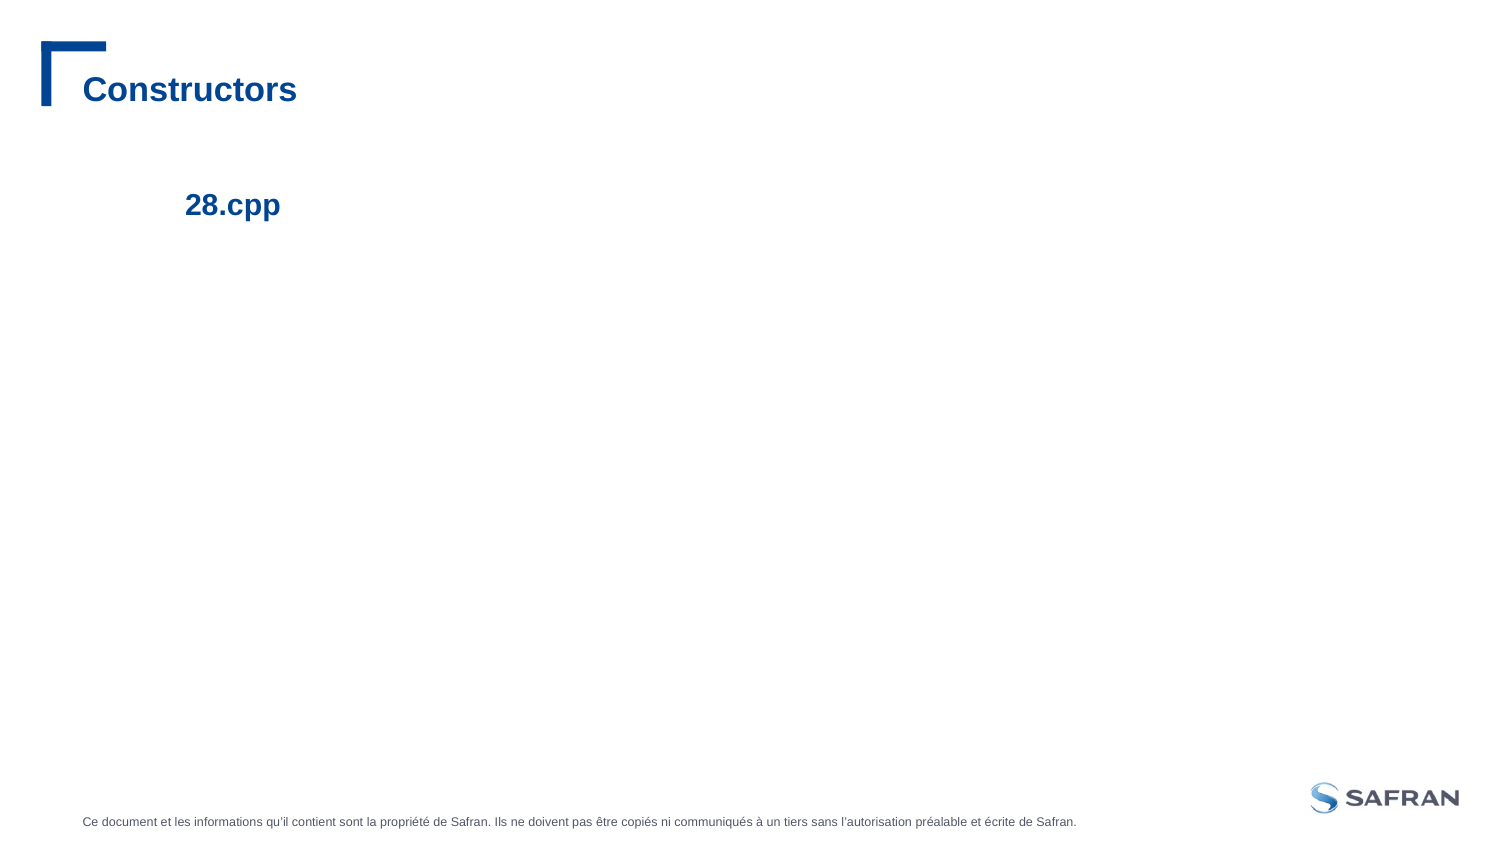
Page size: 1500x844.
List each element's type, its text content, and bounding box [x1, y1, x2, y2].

list 28.cpp [159, 185, 1459, 759]
title Constructors [82, 67, 1459, 186]
picture [1259, 772, 1496, 844]
